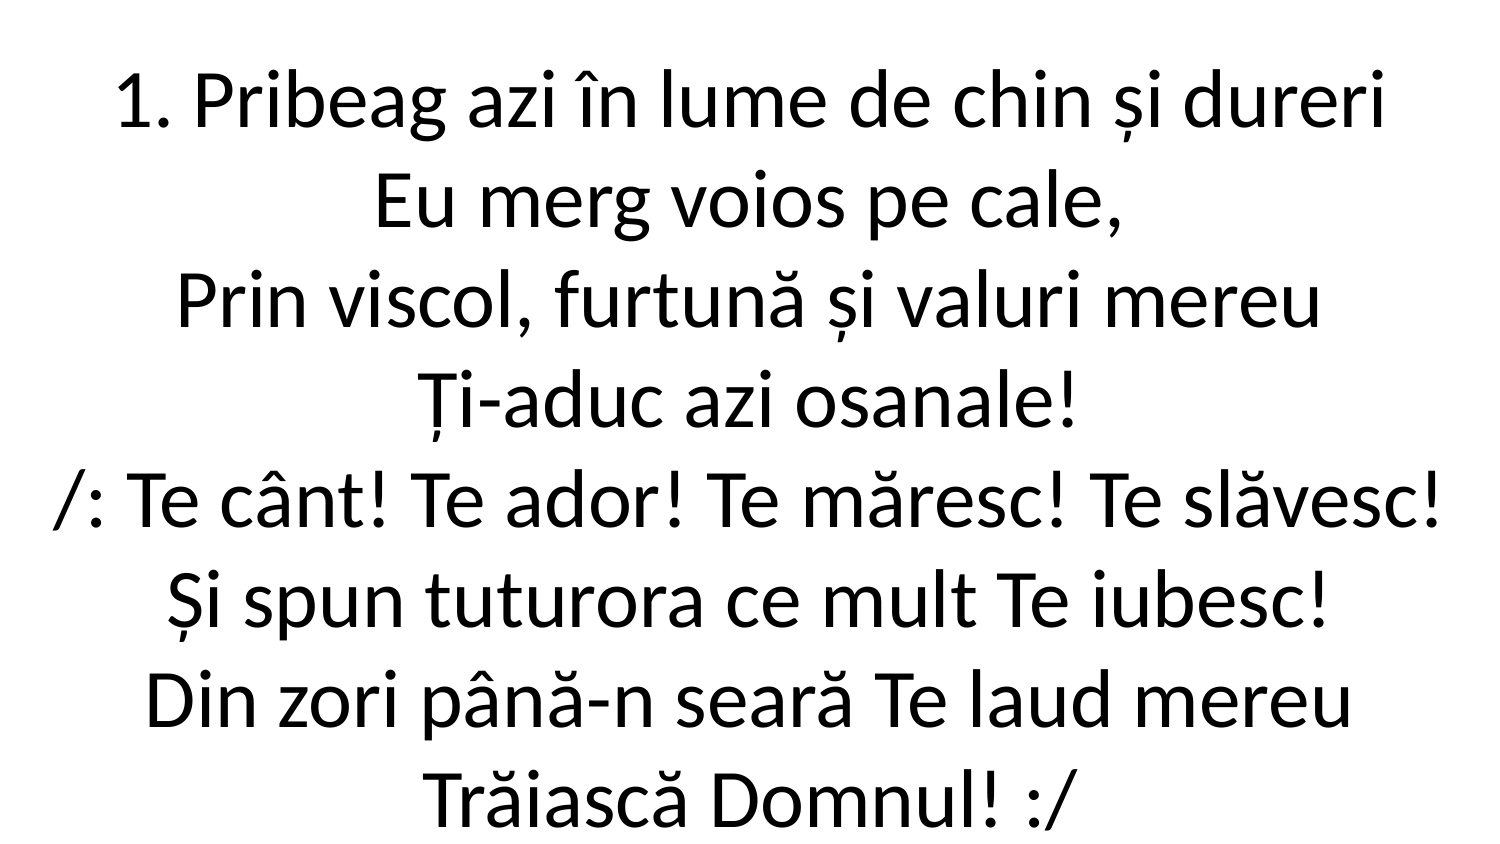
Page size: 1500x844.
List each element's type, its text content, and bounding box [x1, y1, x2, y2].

text_box 1. Pribeag azi în lume de chin și dureri Eu merg voios pe cale, Prin viscol, furtună și valuri mereu Ți-aduc azi osanale! /: Te cânt! Te ador! Te măresc! Te slăvesc! Și spun tuturora ce mult Te iubesc! Din zori până-n seară Te laud mereu Trăiască Domnul! :/ [38, 0, 1462, 844]
